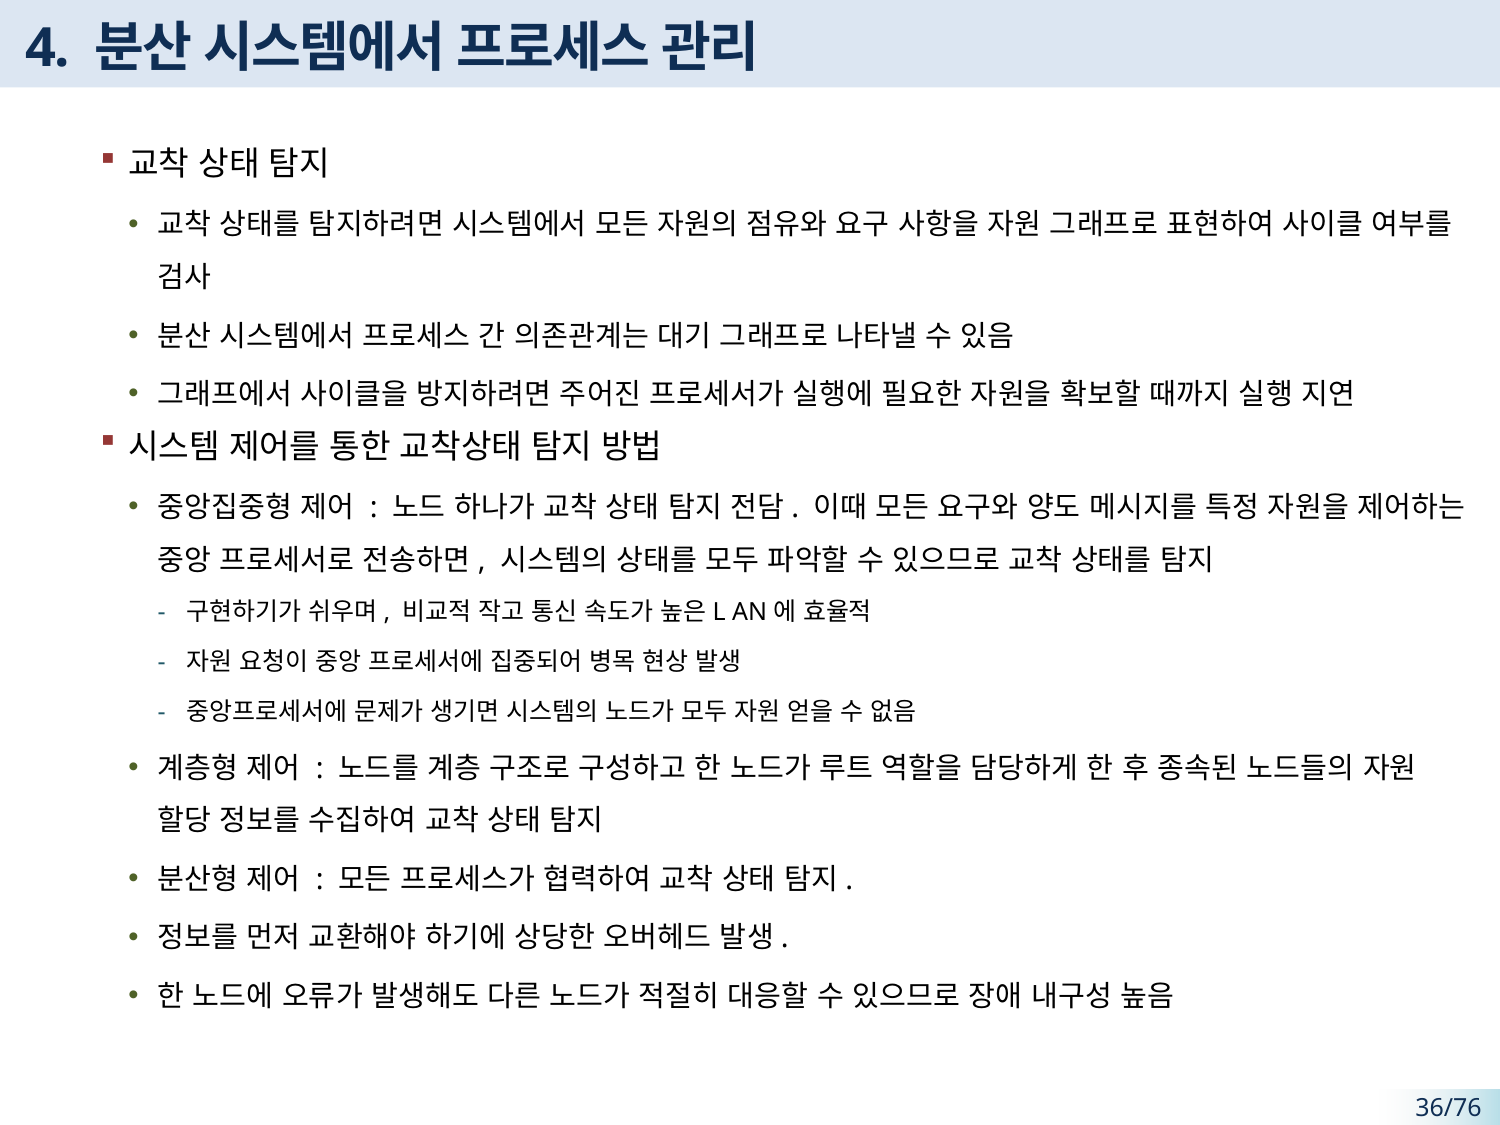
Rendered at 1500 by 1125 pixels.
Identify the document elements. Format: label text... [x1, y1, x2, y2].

list 교착 상태 탐지 교착 상태를 탐지하려면 시스템에서 모든 자원의 점유와 요구 사항을 자원 그래프로 표현하여 사이클 여부를 검사 분산 시스템에서 프로세스 간 의존관계는 대기 그래프로 나타낼 수 있음 그래프에서 사이클을 방지하려면 주어진 프로세서가 실행에 필요한 자원을 확보할 때까지 실행 지연 시스템 제어를 통한 교착상태 탐지 방법 중앙집중형 제어 : 노드 하나가 교착 상태 탐지 전담. 이때 모든 요구와 양도 메시지를 특정 자원을 제어하는 중앙 프로세서로 전송하면, 시스템의 상태를 모두 파악할 수 있으므로 교착 상태를 탐지 구현하기가 쉬우며, 비교적 작고 통신 속도가 높은L AN에 효율적 자원 요청이 중앙 프로세서에 집중되어 병목 현상 발생 중앙프로세서에 문제가 생기면 시스템의 노드가 모두 자원 얻을 수 없음 계층형 제어 : 노드를 계층 구조로 구성하고 한 노드가 루트 역할을 담당하게 한 후 종속된 노드들의 자원 할당 정보를 수집하여 교착 상태 탐지 분산형 제어 : 모든 프로세스가 협력하여 교착 상태 탐지. 정보를 먼저 교환해야 하기에 상당한 오버헤드 발생. 한 노드에 오류가 발생해도 다른 노드가 적절히 대응할 수 있으므로 장애 내구성 높음 [10, 126, 1481, 1057]
title 4. 분산 시스템에서 프로세스 관리 [10, 5, 1288, 84]
